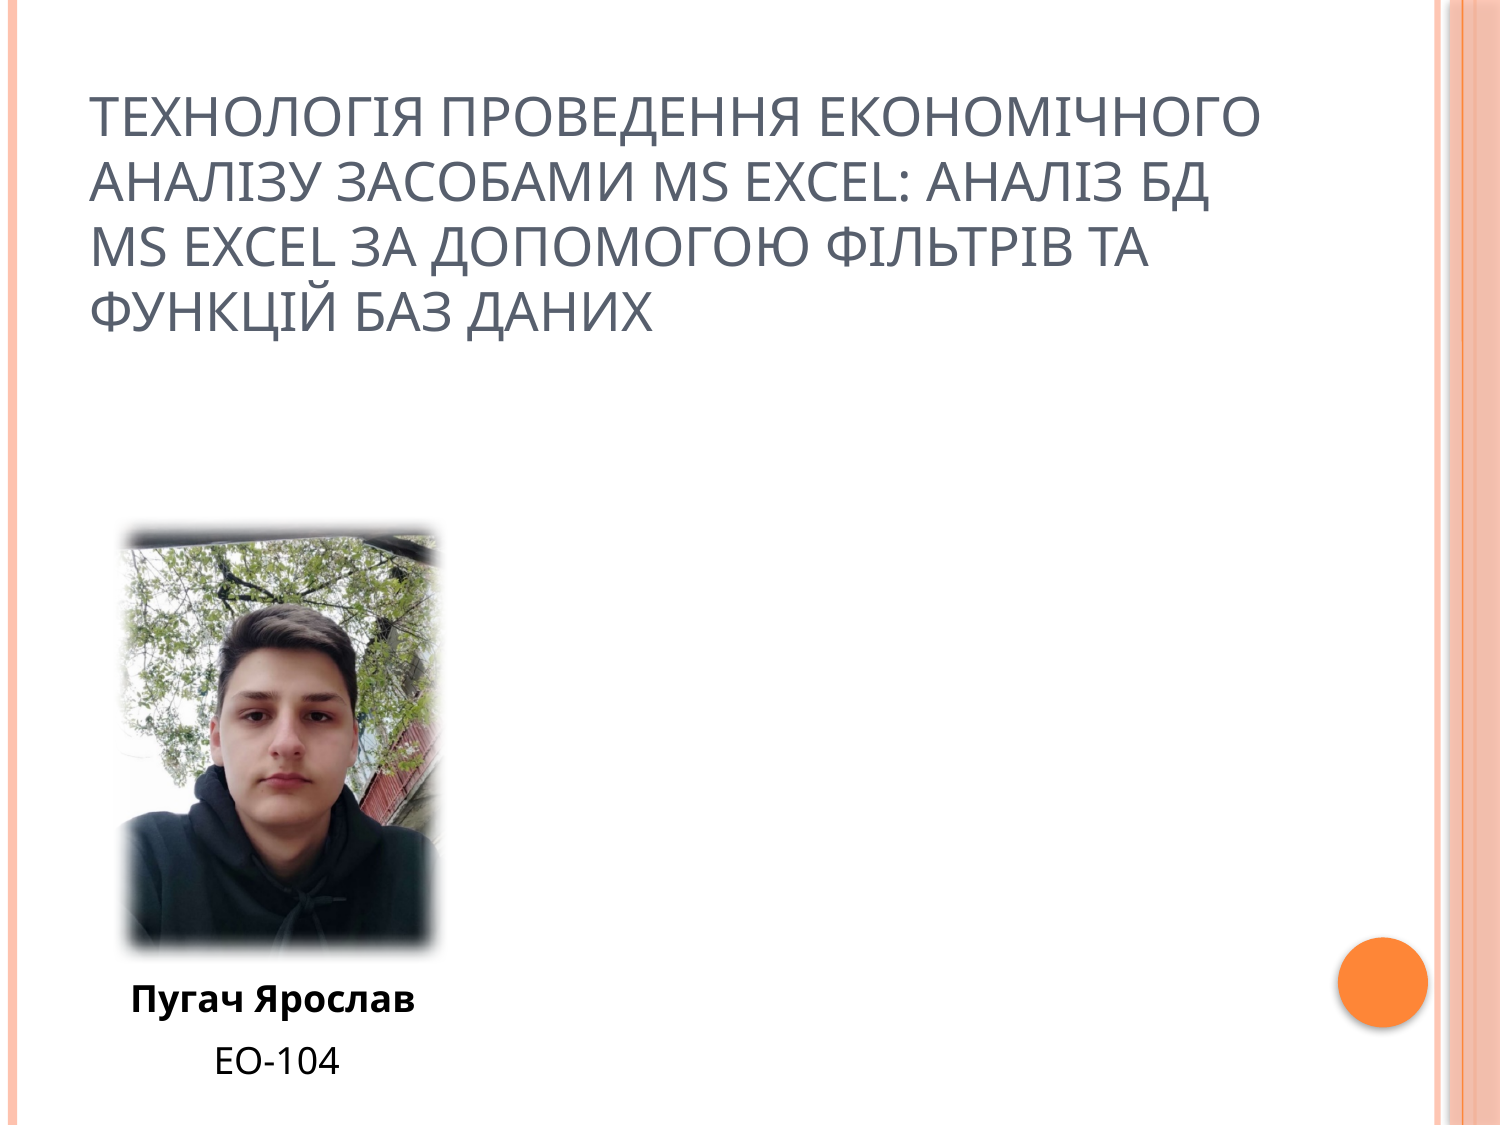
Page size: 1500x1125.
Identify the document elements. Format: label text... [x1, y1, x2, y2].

title Технологія проведення економічного аналізу засобами MS Excel: аналіз БД MS Excel за допомогою фільтрів та функцій баз даних [75, 45, 1300, 350]
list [111, 514, 449, 965]
text_box ЕО-104 [198, 1029, 362, 1090]
text_box Пугач Ярослав [115, 970, 452, 1028]
